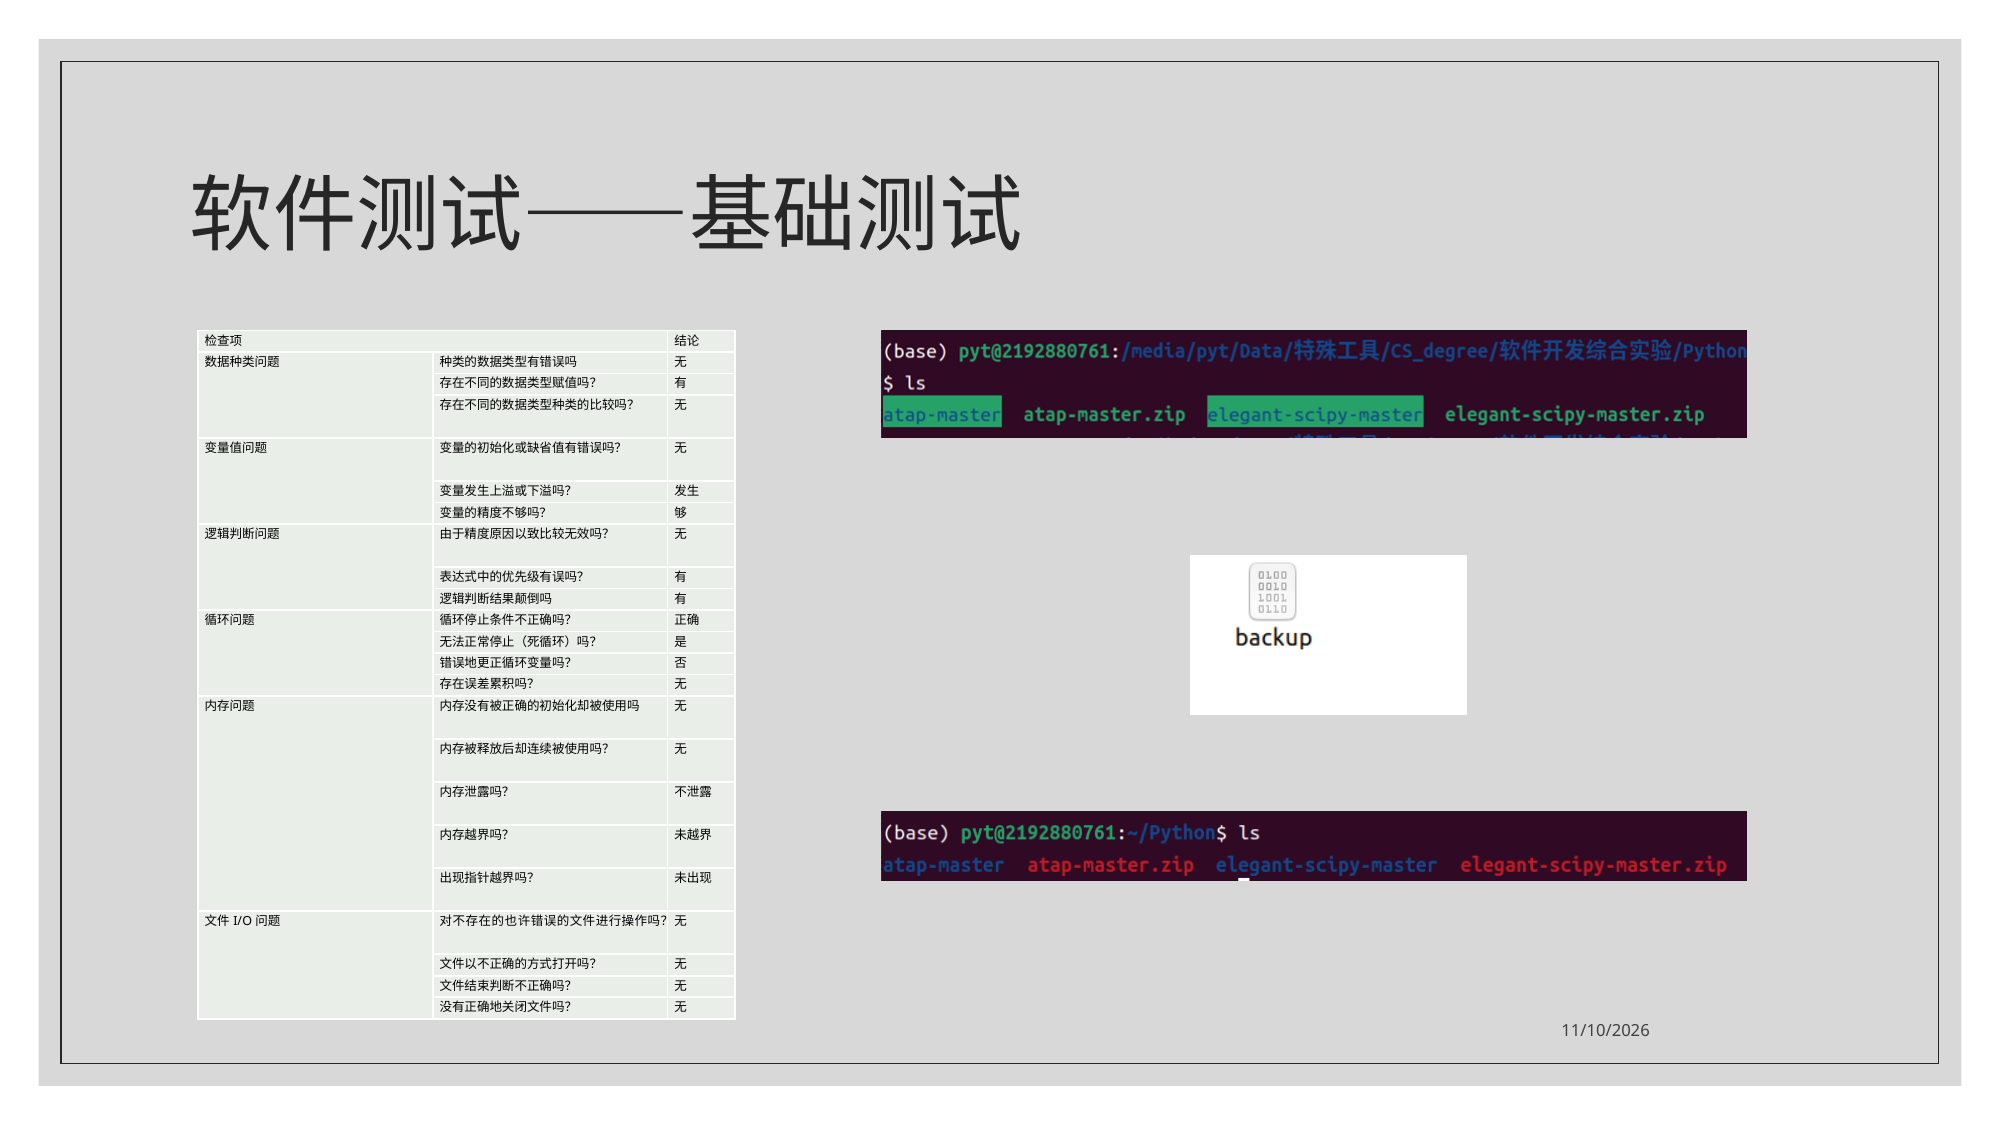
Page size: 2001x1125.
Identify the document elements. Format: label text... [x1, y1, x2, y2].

table_cell 循环问题 [199, 611, 432, 695]
table_cell 循环停止条件不正确吗？ [434, 611, 667, 631]
table_cell 文件结束判断不正确吗？ [434, 977, 667, 996]
table_cell 有 [668, 568, 734, 588]
table_cell 否 [668, 654, 734, 674]
table_cell 是 [668, 632, 734, 652]
table_cell 内存泄露吗？ [434, 783, 667, 824]
picture [881, 330, 1747, 438]
table_cell 种类的数据类型有错误吗 [434, 353, 667, 373]
picture [881, 811, 1747, 882]
table_cell 无 [668, 912, 734, 953]
table_cell 无 [668, 675, 734, 695]
table_cell 存在不同的数据类型种类的比较吗？ [434, 396, 667, 437]
table_cell 够 [668, 503, 734, 523]
table_cell 未出现 [668, 869, 734, 910]
table_cell 内存没有被正确的初始化却被使用吗 [434, 697, 667, 738]
table_cell 存在误差累积吗？ [434, 675, 667, 695]
table_cell 发生 [668, 482, 734, 502]
table_cell 有 [668, 374, 734, 394]
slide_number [1190, 990, 1665, 1050]
table_cell 存在不同的数据类型赋值吗？ [434, 374, 667, 394]
table_cell 无 [668, 439, 734, 480]
table_cell 变量发生上溢或下溢吗？ [434, 482, 667, 502]
table_cell 内存越界吗？ [434, 826, 667, 867]
table_header 结论 [668, 331, 734, 351]
table_cell 逻辑判断结果颠倒吗 [434, 589, 667, 609]
table_cell 表达式中的优先级有误吗？ [434, 568, 667, 588]
table_cell 出现指针越界吗？ [434, 869, 667, 910]
table_cell 没有正确地关闭文件吗？ [434, 998, 667, 1018]
table_cell 无 [668, 353, 734, 373]
table_cell 文件以不正确的方式打开吗？ [434, 955, 667, 975]
table_header 检查项 [199, 331, 667, 351]
table_cell 变量的初始化或缺省值有错误吗？ [434, 439, 667, 480]
table_cell 有 [668, 589, 734, 609]
table_cell 无 [668, 525, 734, 566]
table_cell 无 [668, 740, 734, 781]
table_cell 变量值问题 [199, 439, 432, 523]
table_cell 无 [668, 977, 734, 996]
table_cell 内存问题 [199, 697, 432, 910]
table_cell 无 [668, 998, 734, 1018]
table_cell 由于精度原因以致比较无效吗？ [434, 525, 667, 566]
table_cell 无 [668, 697, 734, 738]
table_cell 内存被释放后却连续被使用吗？ [434, 740, 667, 781]
title 软件测试——基础测试 [174, 105, 1825, 331]
table_cell 文件I/O问题 [199, 912, 432, 1018]
table_cell 未越界 [668, 826, 734, 867]
picture [1190, 555, 1467, 715]
table_cell 对不存在的也许错误的文件进行操作吗？ [434, 912, 667, 953]
table_cell 变量的精度不够吗？ [434, 503, 667, 523]
table_cell 无 [668, 396, 734, 437]
table_cell 逻辑判断问题 [199, 525, 432, 609]
table_cell 无法正常停止（死循环）吗？ [434, 632, 667, 652]
table_cell 不泄露 [668, 783, 734, 824]
table_cell 错误地更正循环变量吗？ [434, 654, 667, 674]
table_cell 正确 [668, 611, 734, 631]
table_cell 无 [668, 955, 734, 975]
table_cell 数据种类问题 [199, 353, 432, 437]
